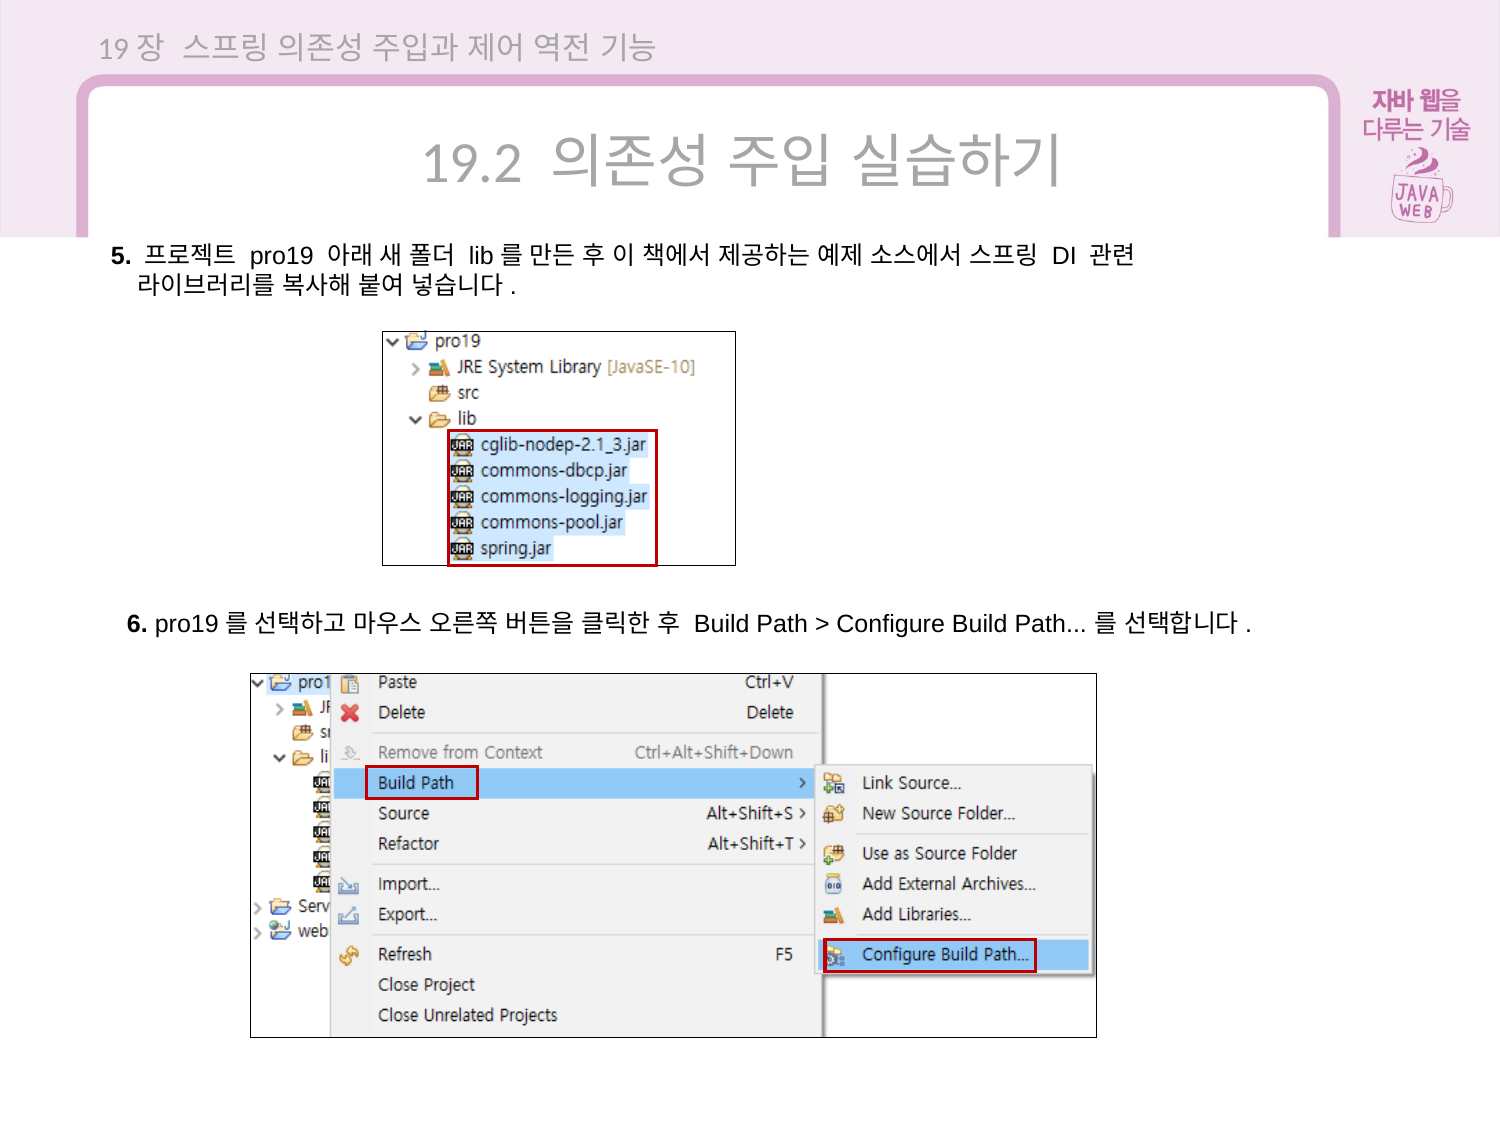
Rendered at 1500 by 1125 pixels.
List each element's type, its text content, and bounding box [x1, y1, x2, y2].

text_box 19장 스프링 의존성 주입과 제어 역전 기능 [82, 0, 1133, 74]
text_box 6. pro19를 선택하고 마우스 오른쪽 버튼을 클릭한 후 Build Path > Configure Build Path...를 선택합니다. [112, 600, 1360, 645]
picture [0, 0, 1500, 1125]
text_box 19.2 의존성 주입 실습하기 [217, 117, 1268, 202]
text_box 5. 프로젝트 pro19 아래 새 폴더 lib를 만든 후 이 책에서 제공하는 예제 소스에서 스프링 DI 관련 라이브러리를 복사해 붙여 넣습니다. [96, 232, 1303, 308]
